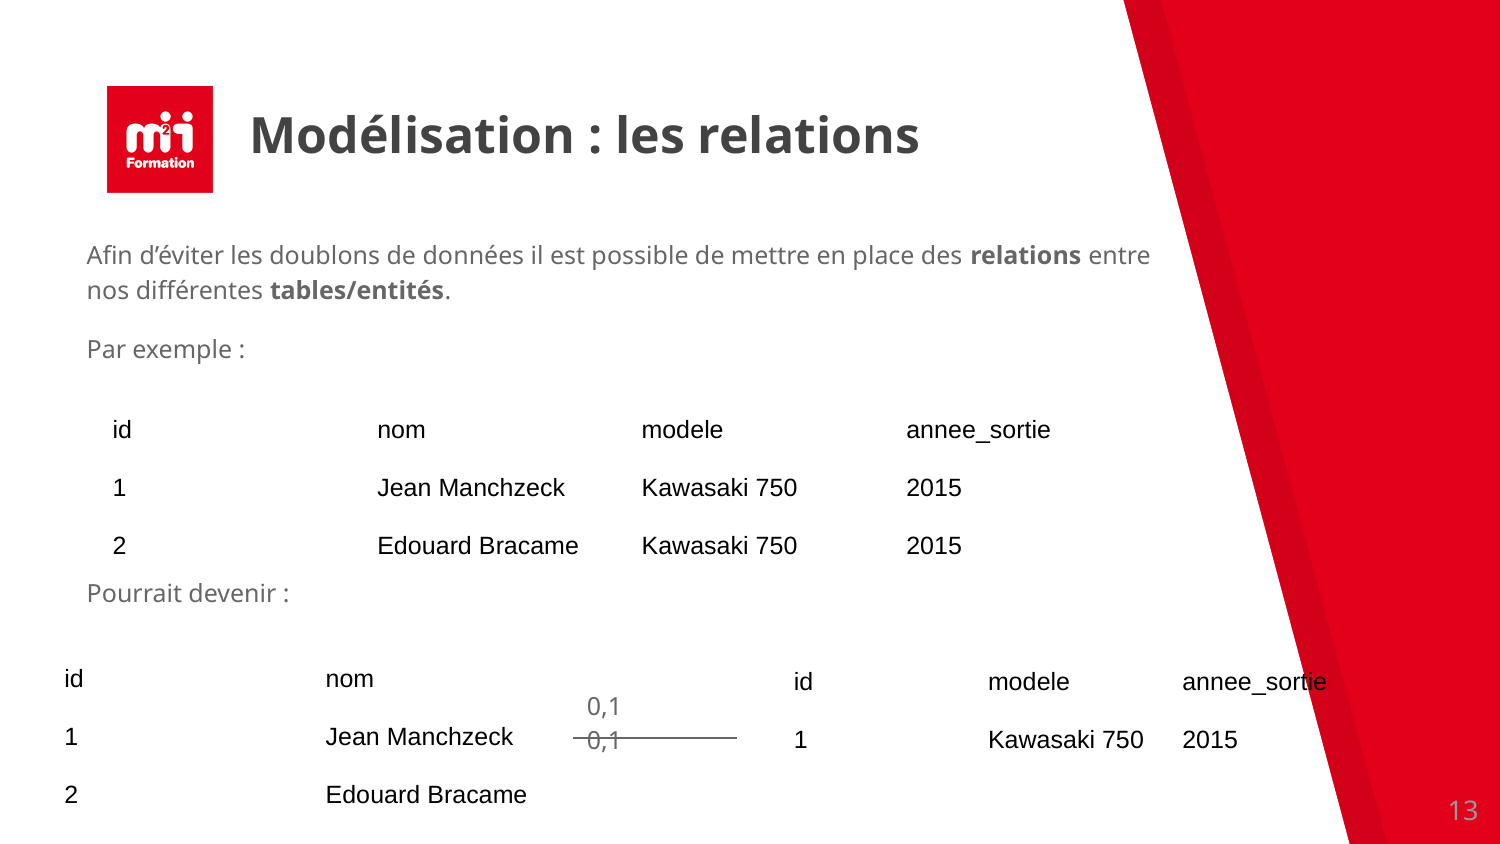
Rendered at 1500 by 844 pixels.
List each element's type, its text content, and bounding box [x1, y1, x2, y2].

slide_number ‹#› [1403, 779, 1494, 844]
table_cell Kawasaki 750 [627, 517, 891, 557]
title Modélisation : les relations [234, 111, 1117, 179]
table_header annee_sortie [891, 401, 1156, 459]
text_box 0,1 0,1 [571, 670, 736, 739]
table_cell 1 [49, 708, 311, 766]
table_cell Kawasaki 750 [973, 711, 1167, 780]
table_header modele [627, 401, 891, 459]
table_cell 2 [49, 766, 311, 841]
table_header nom [311, 650, 572, 708]
table_header id [98, 401, 362, 459]
table_cell 2015 [891, 459, 1156, 517]
table_cell Jean Manchzeck [362, 459, 627, 517]
text_box Pourrait devenir : [71, 557, 1182, 653]
picture [106, 86, 214, 193]
text_box Afin d’éviter les doublons de données il est possible de mettre en place des relations entre nos différentes tables/entités. Par exemple : [71, 220, 1182, 416]
table_header nom [362, 401, 627, 459]
table_cell Edouard Bracame [362, 517, 627, 557]
table_header id [779, 652, 973, 711]
table_cell Jean Manchzeck [311, 708, 572, 766]
table_cell 2015 [891, 517, 1156, 557]
table_cell 1 [98, 459, 362, 517]
table_cell 2 [98, 517, 362, 557]
table_header modele [973, 652, 1167, 711]
table_cell 2015 [1167, 711, 1362, 780]
table_cell Edouard Bracame [311, 766, 572, 841]
table_header annee_sortie [1167, 652, 1362, 711]
table_cell Kawasaki 750 [627, 459, 891, 517]
table_cell 1 [779, 711, 973, 780]
table_header id [49, 650, 311, 708]
